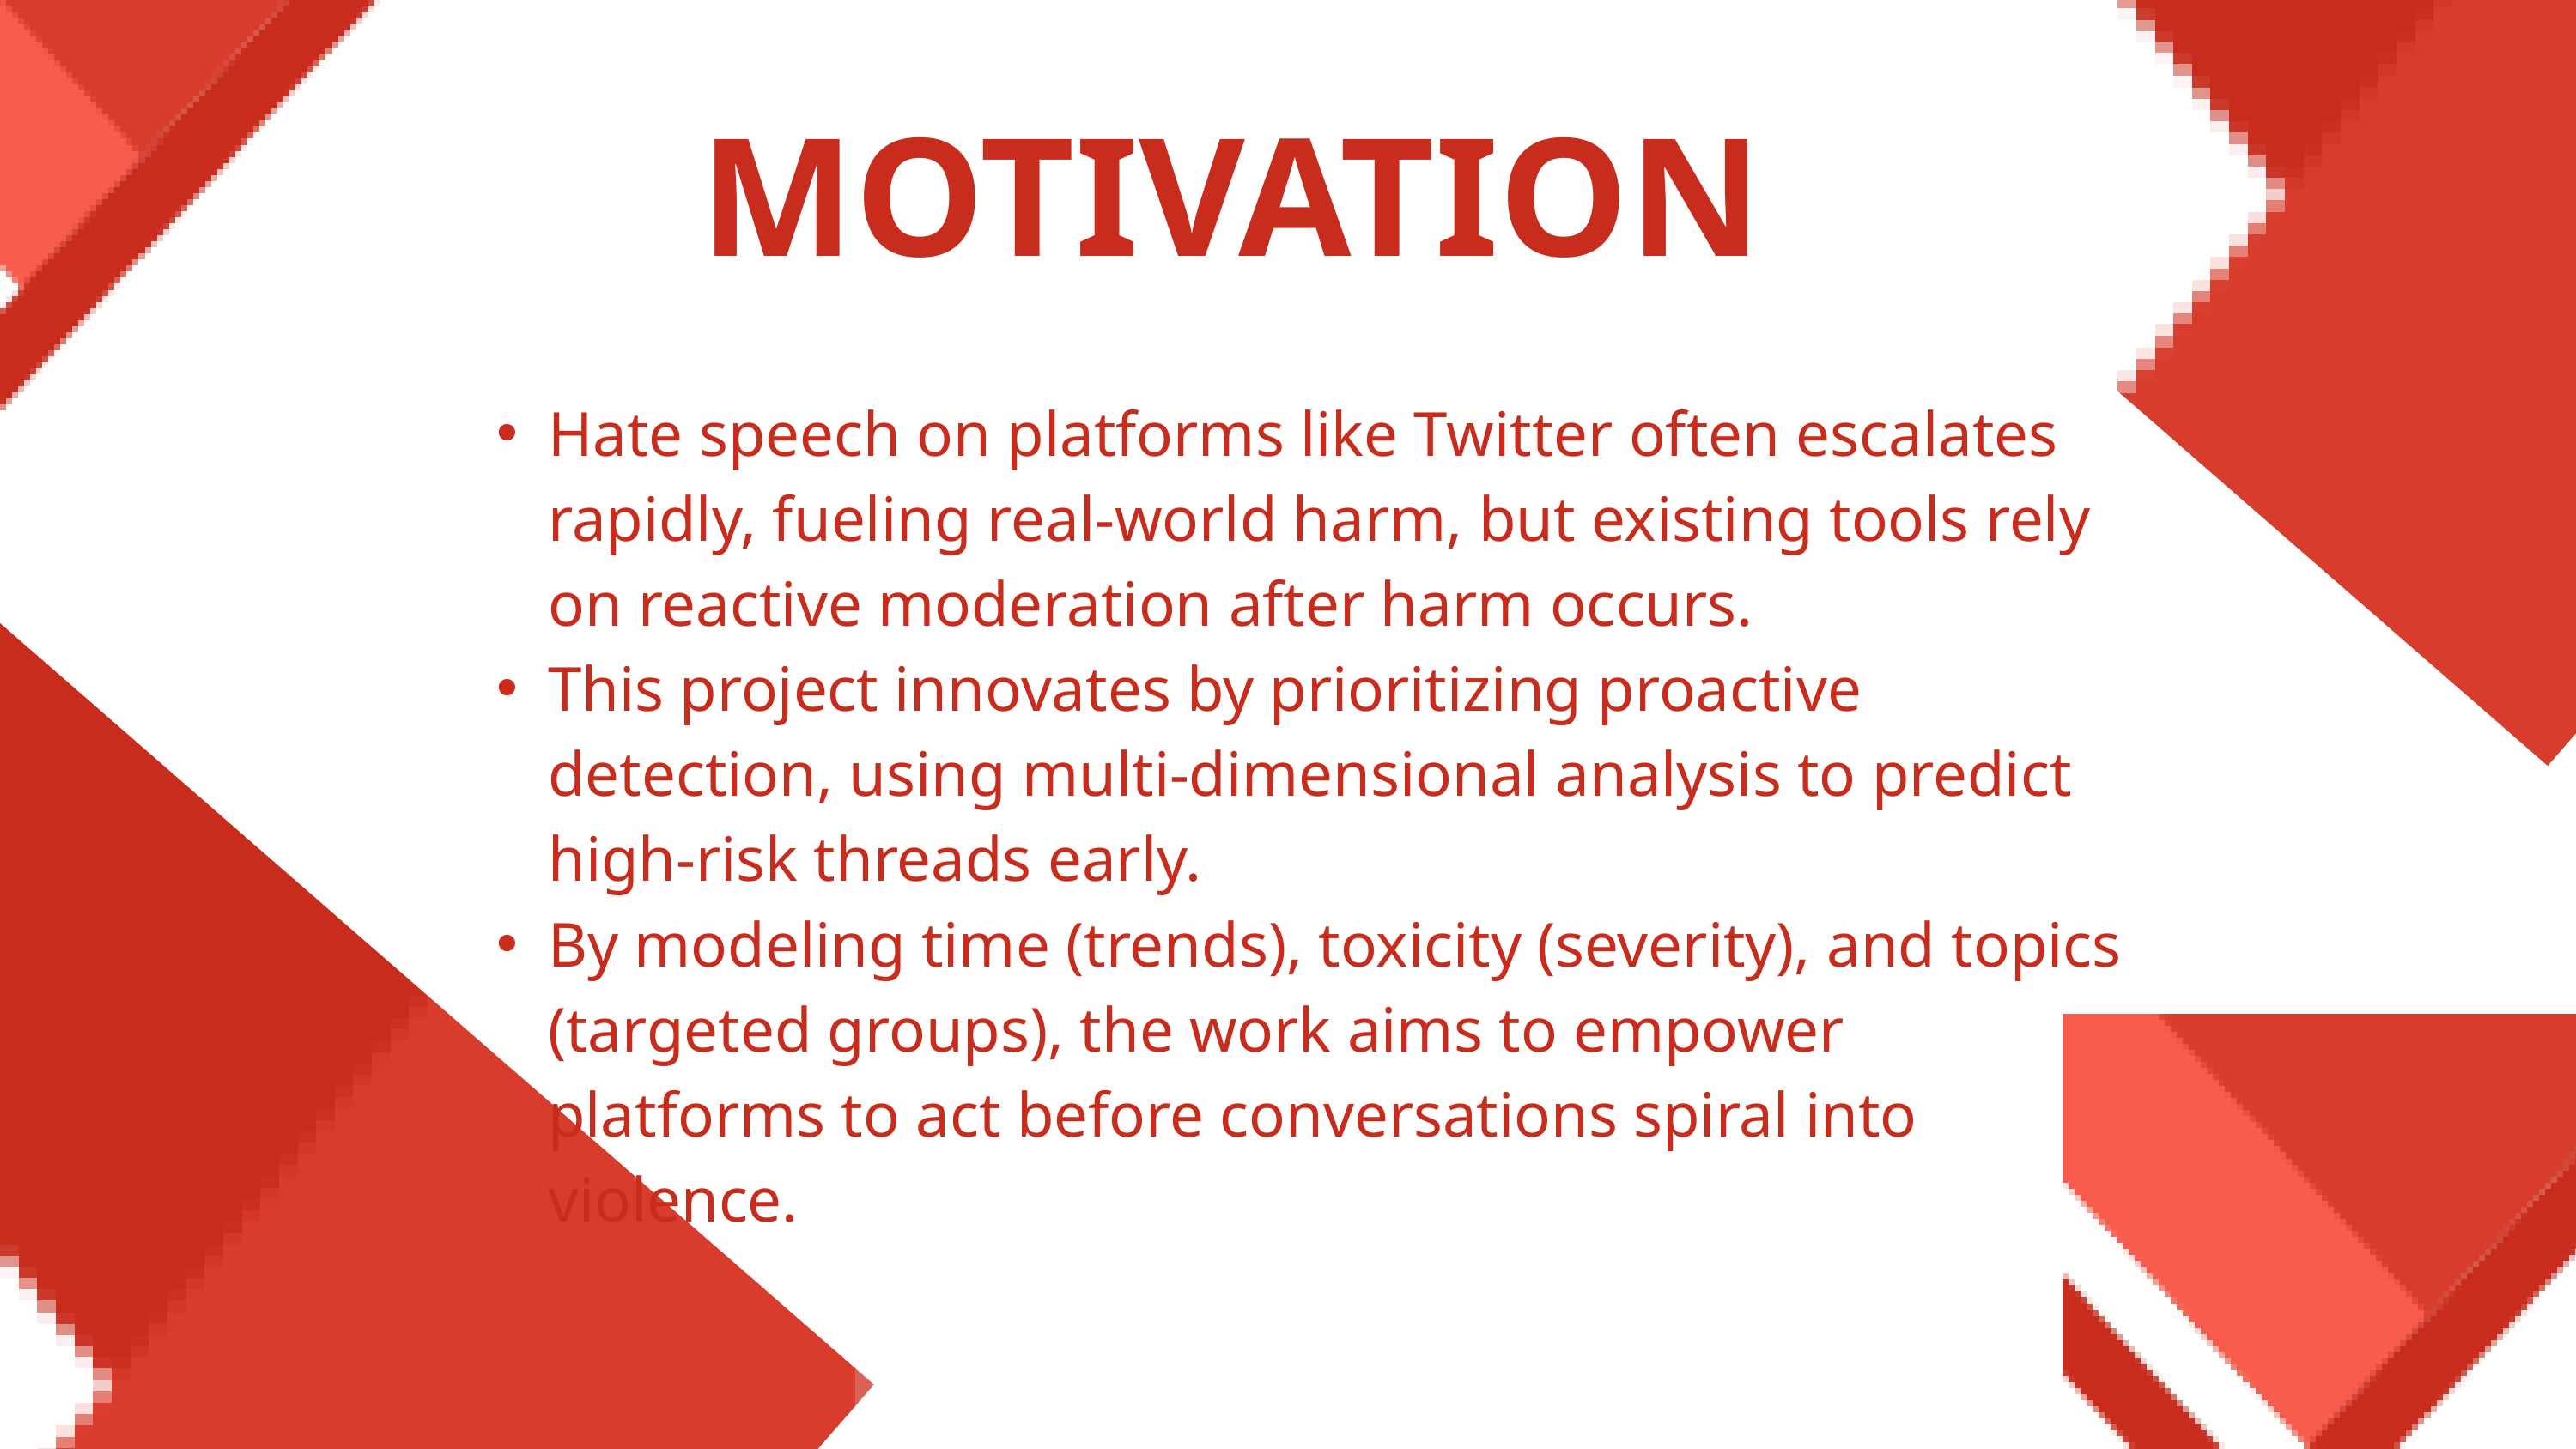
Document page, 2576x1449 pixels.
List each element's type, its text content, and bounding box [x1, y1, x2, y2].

text_box MOTIVATION [553, 169, 1911, 290]
text_box [2063, 1014, 2576, 1449]
text_box Hate speech on platforms like Twitter often escalates rapidly, fueling real-world harm, but existing tools rely on reactive moderation after harm occurs. This project innovates by prioritizing proactive detection, using multi-dimensional analysis to predict high-risk threads early. By modeling time (trends), toxicity (severity), and topics (targeted groups), the work aims to empower platforms to act before conversations spiral into violence. [444, 383, 2131, 1234]
text_box [0, 622, 874, 1449]
text_box [0, 0, 513, 435]
text_box [1668, 0, 2576, 767]
